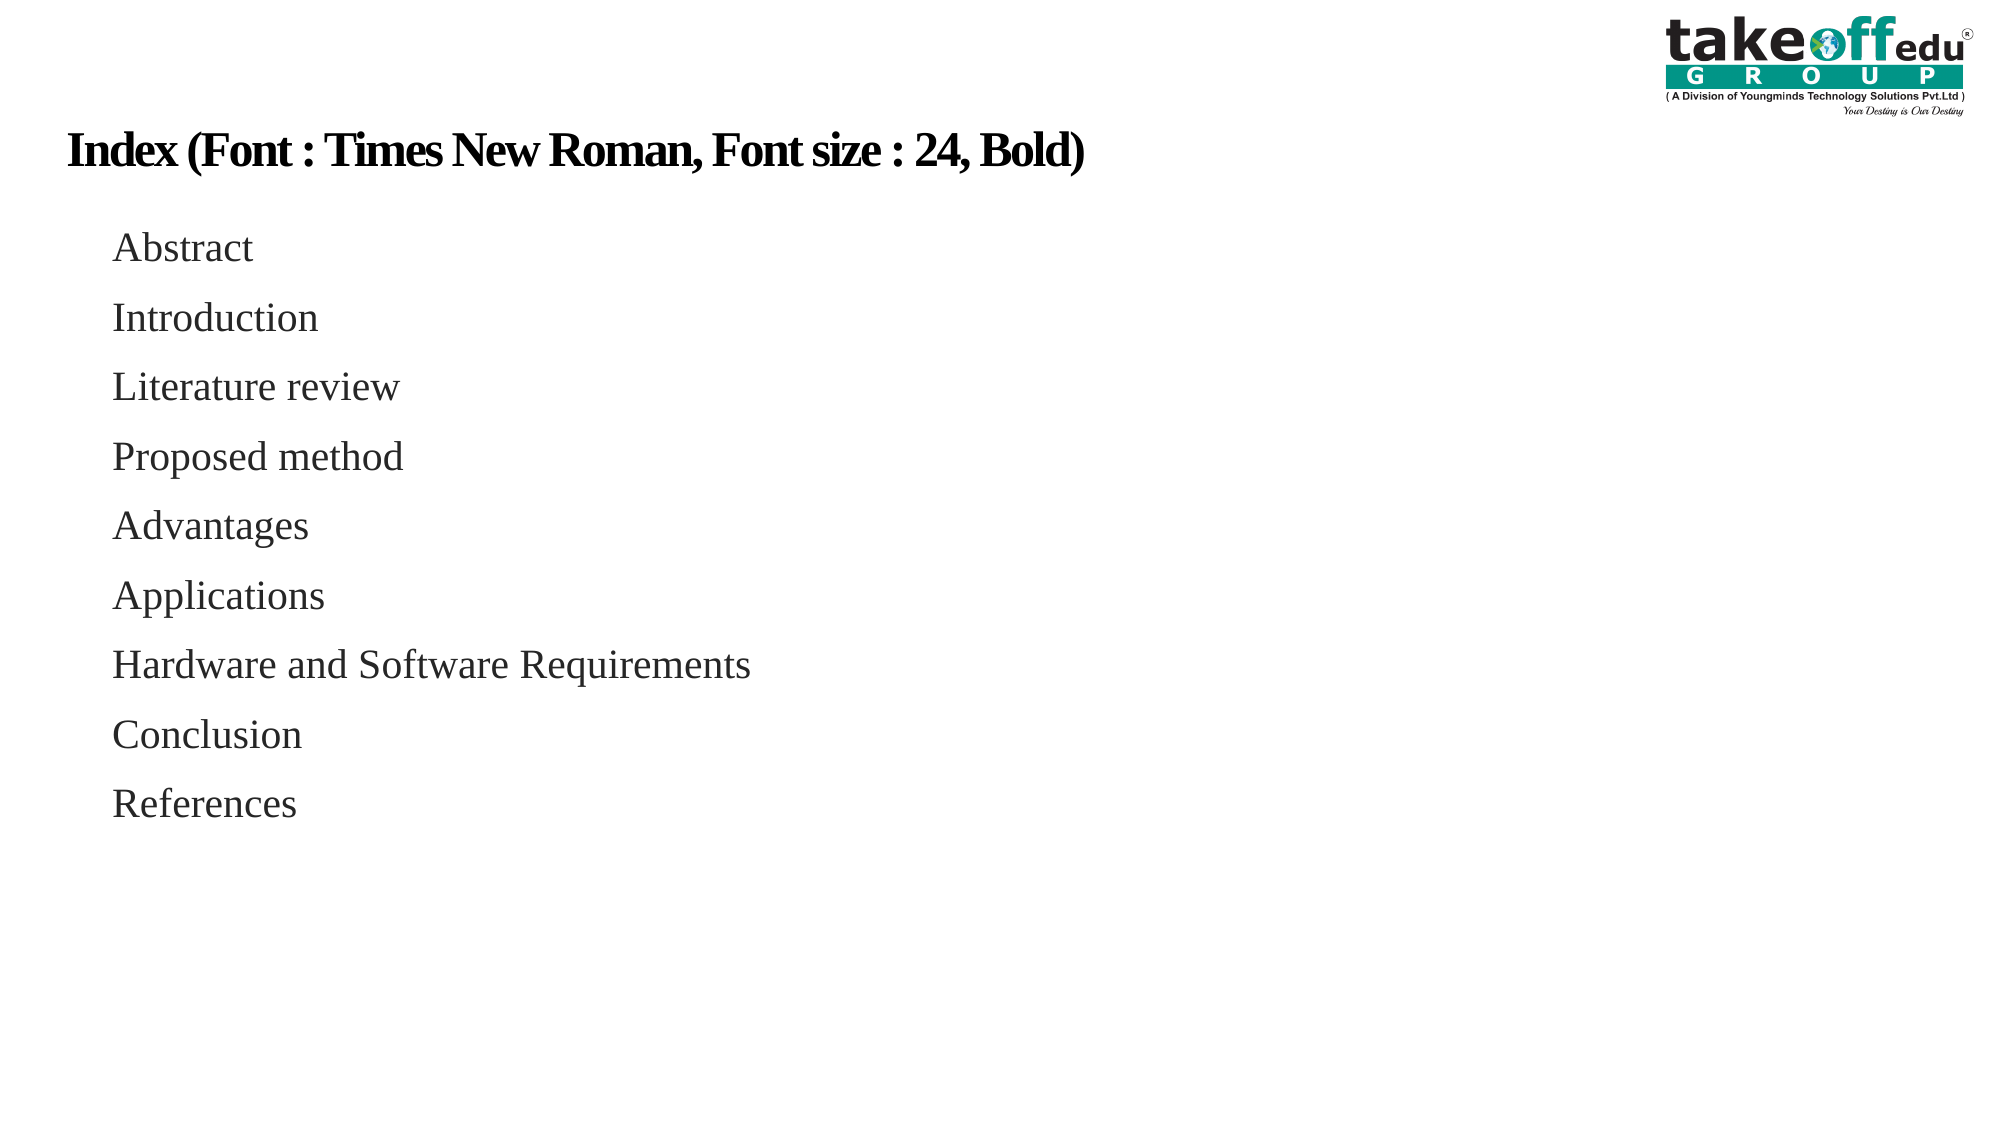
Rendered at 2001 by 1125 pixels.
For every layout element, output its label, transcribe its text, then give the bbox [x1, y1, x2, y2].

list Abstract Introduction Literature review Proposed method Advantages Applications Hardware and Software Requirements Conclusion References [82, 219, 1586, 1049]
title Index (Font : Times New Roman, Font size : 24, Bold) [51, 76, 1514, 287]
picture [1656, 15, 1980, 132]
